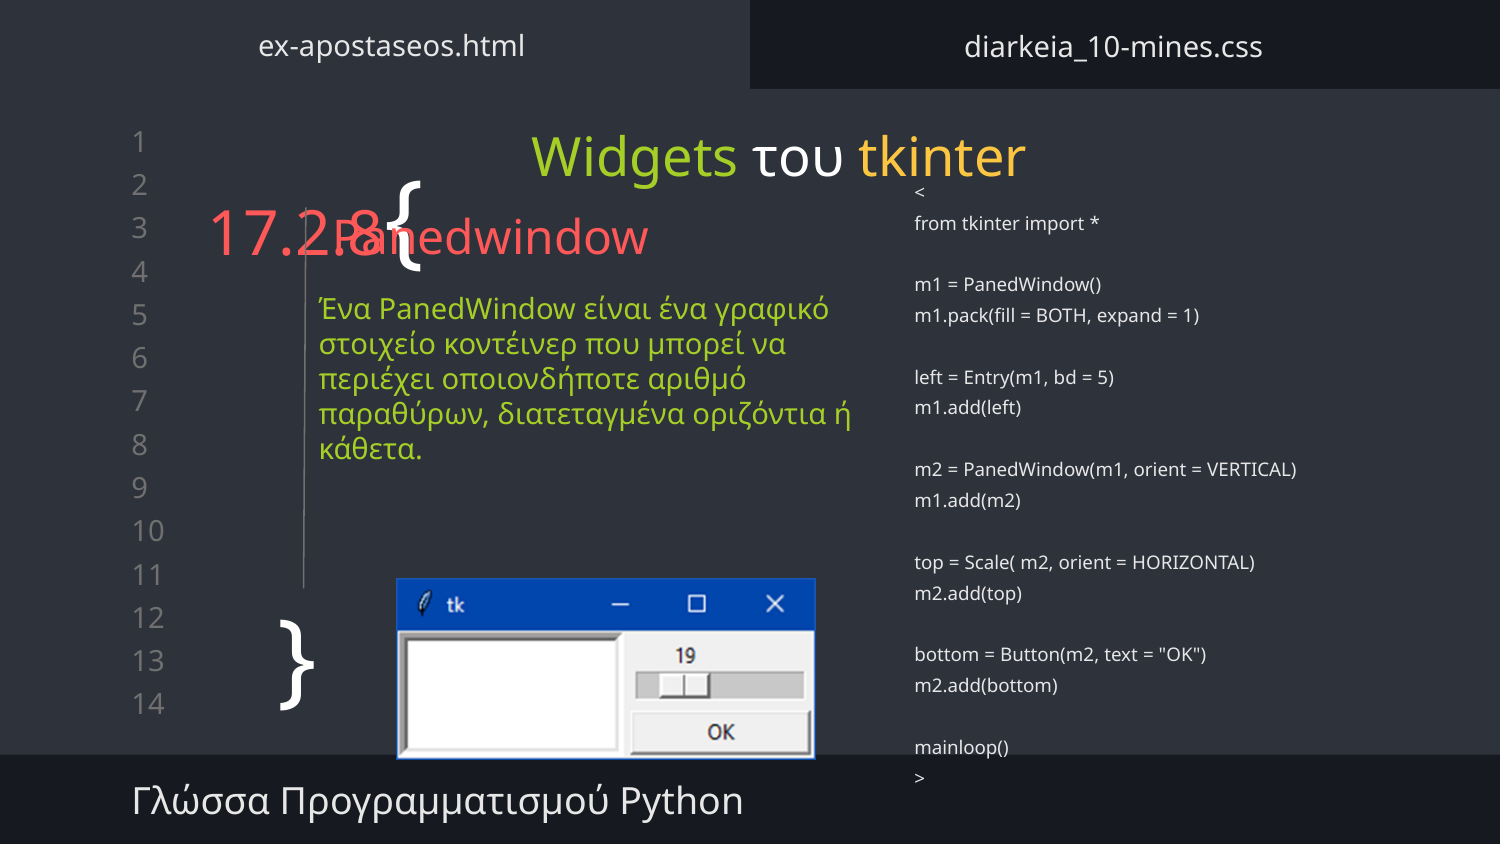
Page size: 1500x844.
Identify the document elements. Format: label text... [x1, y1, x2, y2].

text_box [303, 207, 307, 589]
subtitle Γλώσσα Προγραμματισμού Python [116, 770, 915, 829]
text_box } [262, 588, 346, 717]
title 17.2.8{ [161, 123, 470, 305]
picture [395, 578, 816, 760]
subtitle ex-apostaseos.html [16, 15, 767, 74]
subtitle < from tkinter import * m1 = PanedWindow() m1.pack(fill = BOTH, expand = 1) left = Entry(m1, bd = 5) m1.add(left) m2 = PanedWindow(m1, orient = VERTICAL) m1.add(m2) top = Scale( m2, orient = HORIZONTAL) m2.add(top) bottom = Button(m2, text = "OK") m2.add(bottom) mainloop() > [899, 338, 1477, 631]
title Widgets του tkinter [516, 111, 1407, 199]
subtitle diarkeia_10-mines.css [738, 16, 1489, 75]
subtitle Panedwindow [317, 196, 895, 274]
subtitle Ένα PanedWindow είναι ένα γραφικό στοιχείο κοντέινερ που μπορεί να περιέχει οποιονδήποτε αριθμό παραθύρων, διατεταγμένα οριζόντια ή κάθετα. [312, 293, 908, 463]
